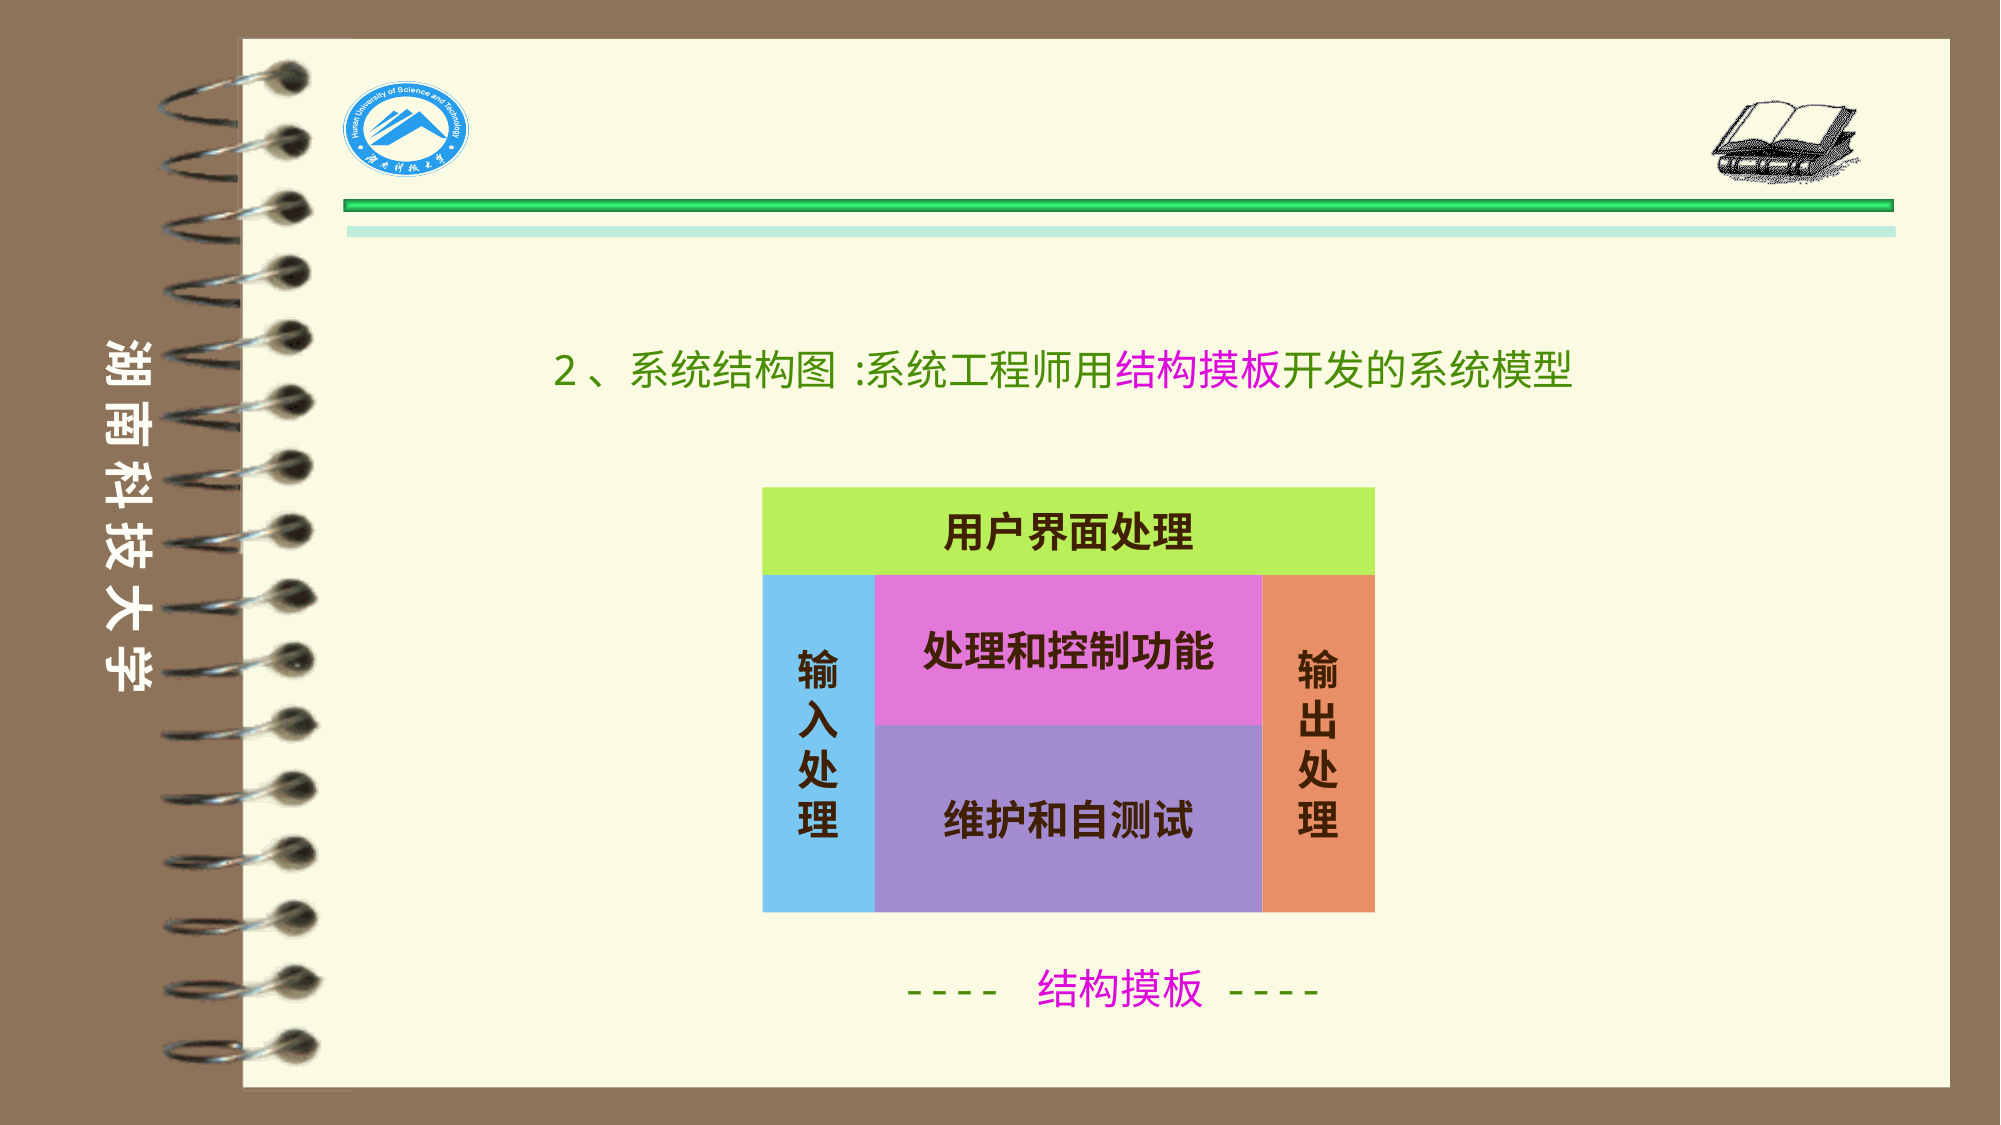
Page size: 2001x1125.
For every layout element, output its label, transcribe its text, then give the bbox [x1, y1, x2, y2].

text_box 2、系统结构图: [537, 337, 825, 400]
text_box 系统工程师用结构摸板开发的系统模型 [849, 337, 1613, 400]
picture [1710, 99, 1861, 185]
picture [133, 0, 469, 1125]
text_box 输 出 处 理 [1262, 575, 1375, 913]
text_box ---- 结构摸板 ---- [862, 949, 1313, 1025]
text_box 维护和自测试 [874, 725, 1262, 913]
text_box 处理和控制功能 [874, 574, 1263, 725]
picture [133, 535, 140, 551]
text_box 输 入 处 理 [762, 575, 874, 913]
text_box 用户界面处理 [762, 487, 1375, 575]
